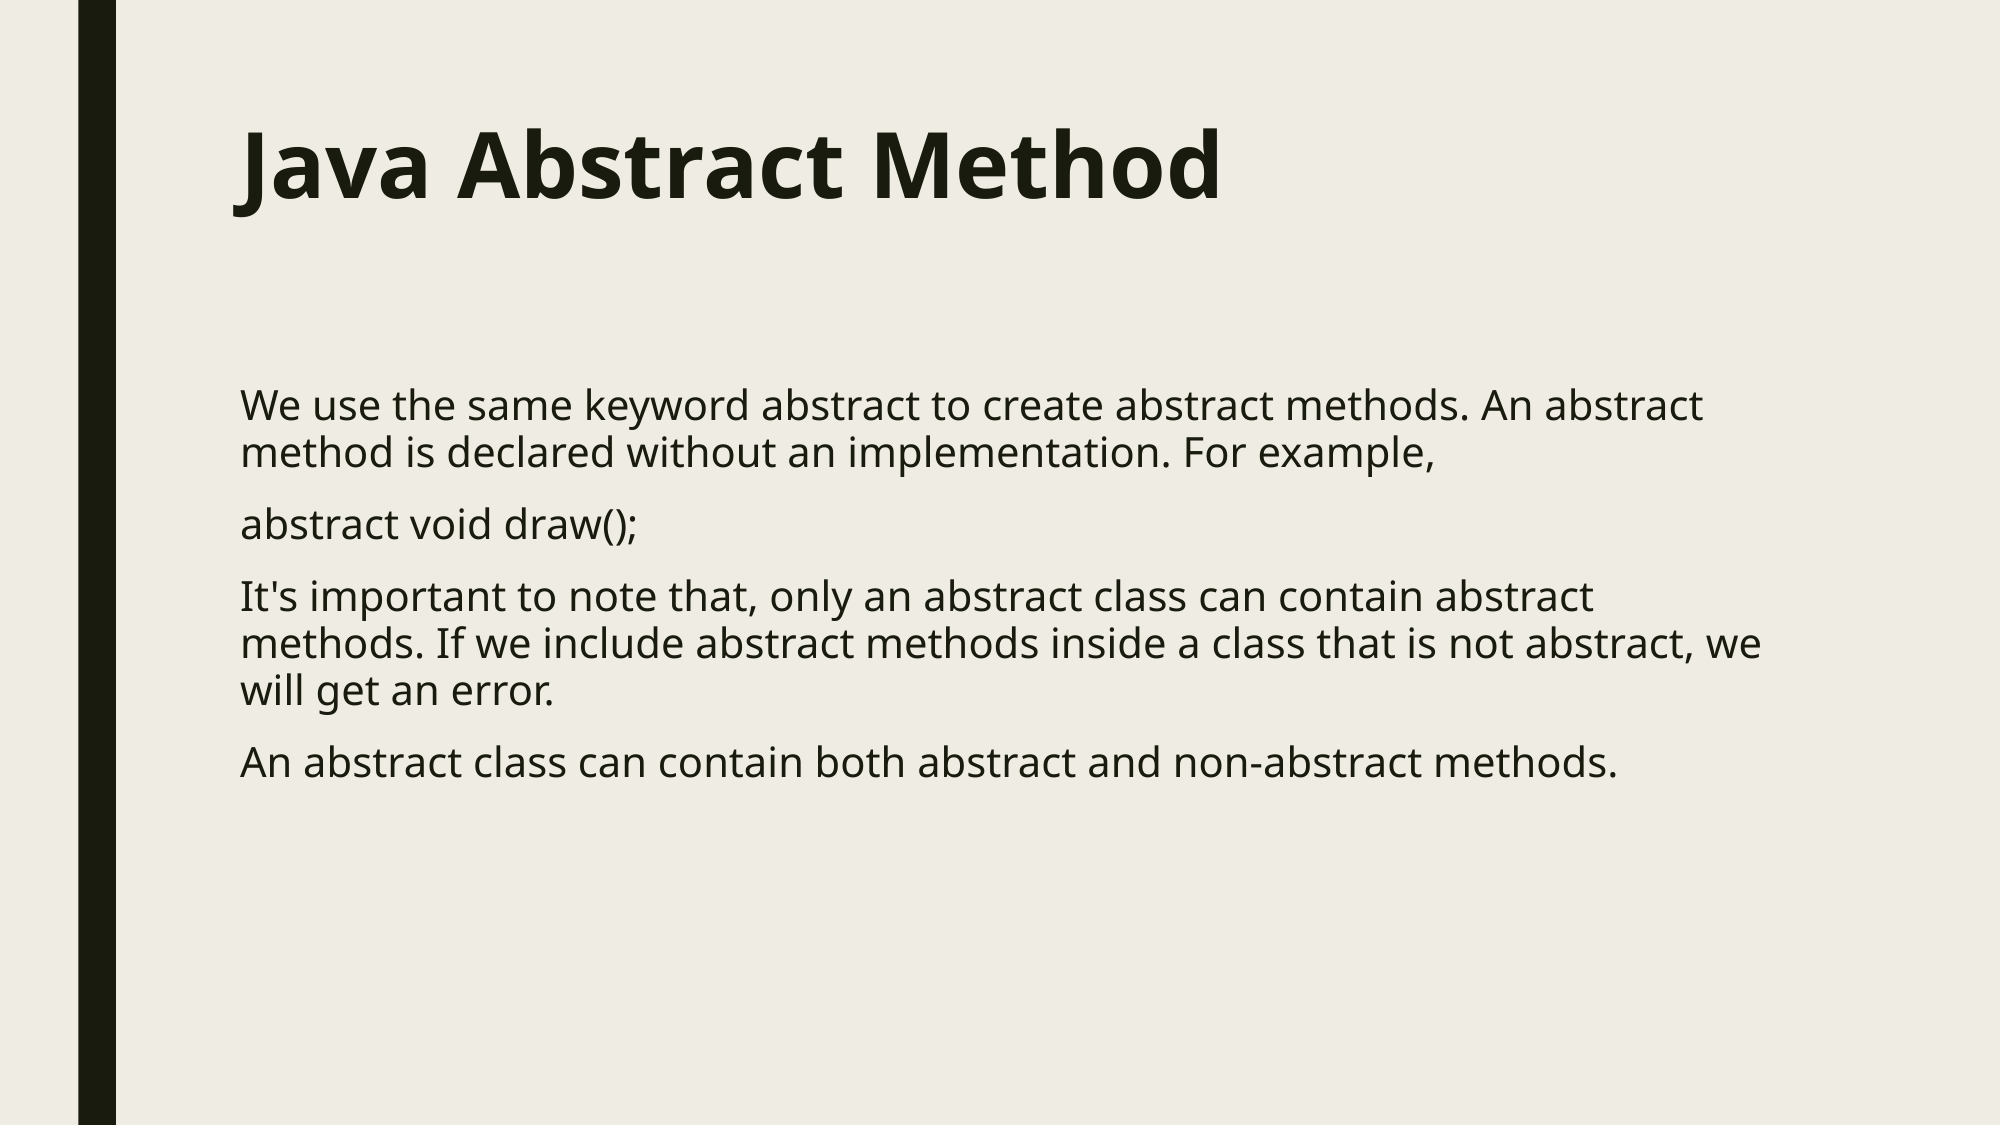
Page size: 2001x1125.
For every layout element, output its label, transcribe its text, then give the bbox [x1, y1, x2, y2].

list We use the same keyword abstract to create abstract methods. An abstract method is declared without an implementation. For example, abstract void draw(); It's important to note that, only an abstract class can contain abstract methods. If we include abstract methods inside a class that is not abstract, we will get an error. An abstract class can contain both abstract and non-abstract methods. [225, 375, 1800, 963]
title Java Abstract Method [225, 112, 1800, 357]
